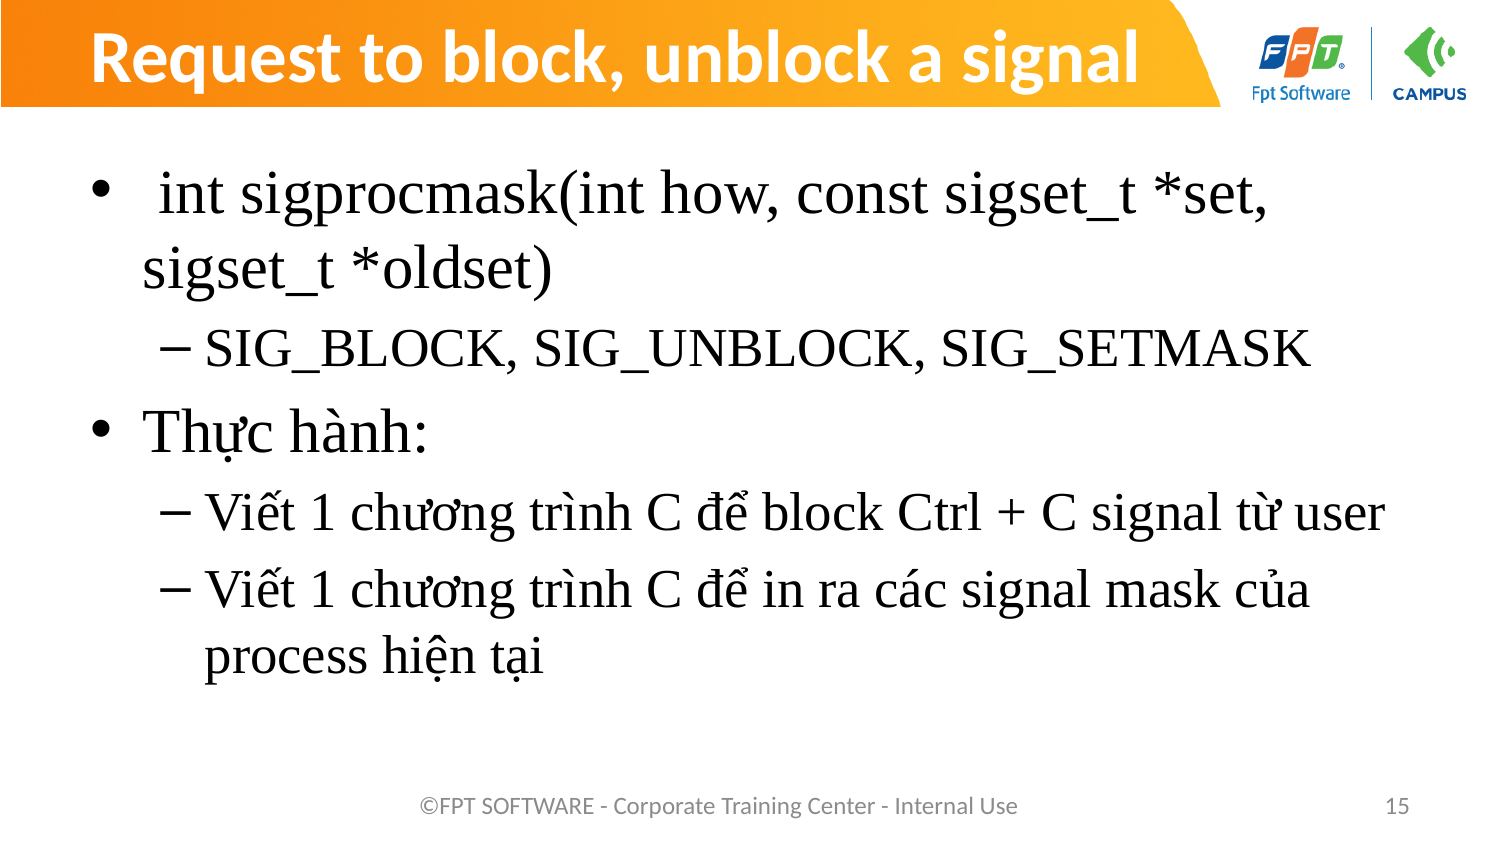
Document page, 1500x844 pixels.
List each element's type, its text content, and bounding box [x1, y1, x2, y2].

title Request to block, unblock a signal [75, 0, 1176, 106]
picture [1, 0, 1499, 844]
list int sigprocmask(int how, const sigset_t *set, sigset_t *oldset) SIG_BLOCK, SIG_UNBLOCK, SIG_SETMASK Thực hành: Viết 1 chương trình C để block Ctrl + C signal từ user Viết 1 chương trình C để in ra các signal mask của process hiện tại [75, 142, 1425, 754]
slide_number 15 [1074, 782, 1425, 827]
footer ©FPT SOFTWARE - Corporate Training Center - Internal Use [395, 782, 1043, 827]
